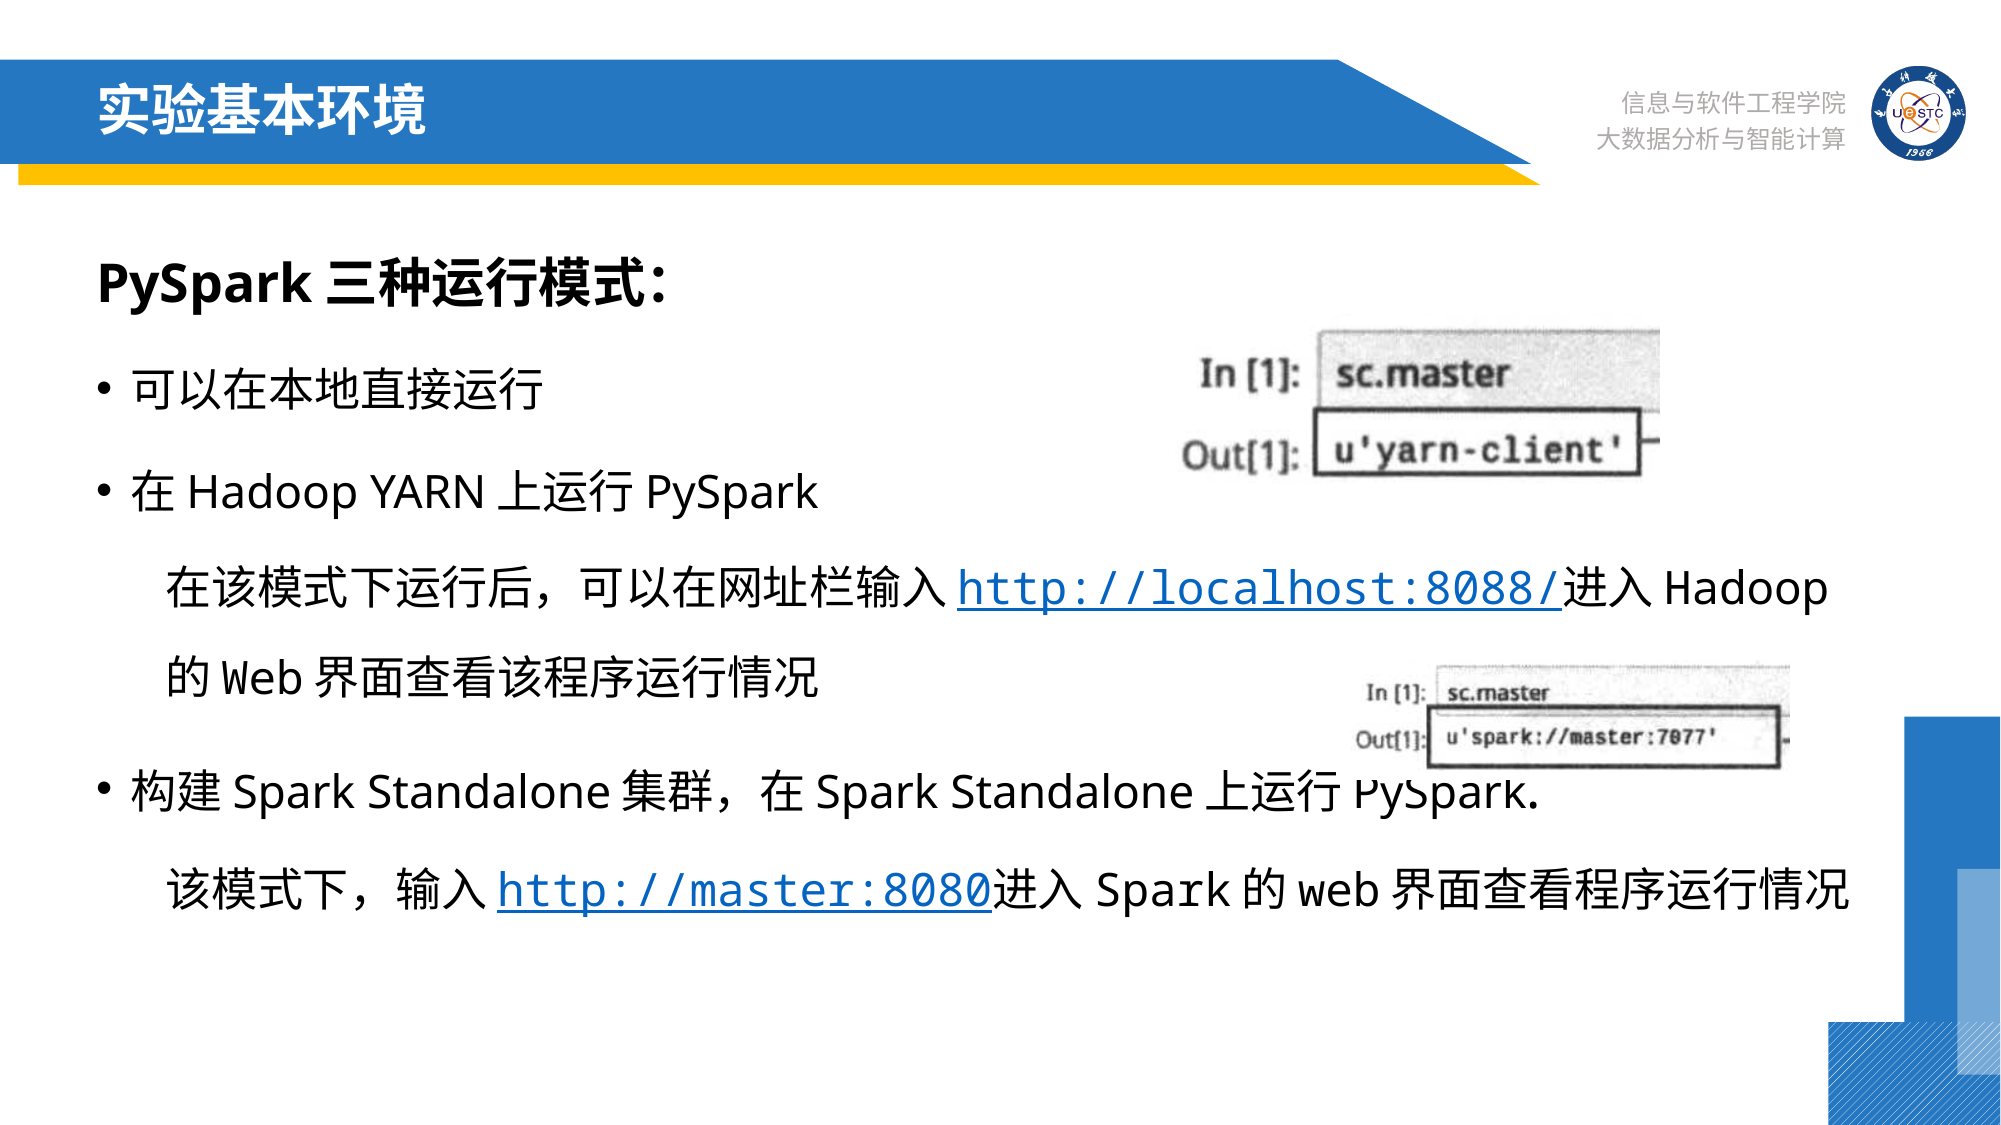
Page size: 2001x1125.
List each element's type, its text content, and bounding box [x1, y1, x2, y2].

picture [1335, 660, 1790, 780]
title 实验基本环境 [80, 75, 903, 150]
picture [1149, 313, 1660, 500]
list PySpark三种运行模式： 可以在本地直接运行 在Hadoop YARN上运行PySpark 在该模式下运行后，可以在网址栏输入http://localhost:8088/进入Hadoop的Web界面查看该程序运行情况 构建Spark Standalone集群，在Spark Standalone上运行PySpark. 该模式下，输入http://master:8080进入Spark的web界面查看程序运行情况 [80, 209, 1892, 991]
picture [1866, 60, 1972, 166]
